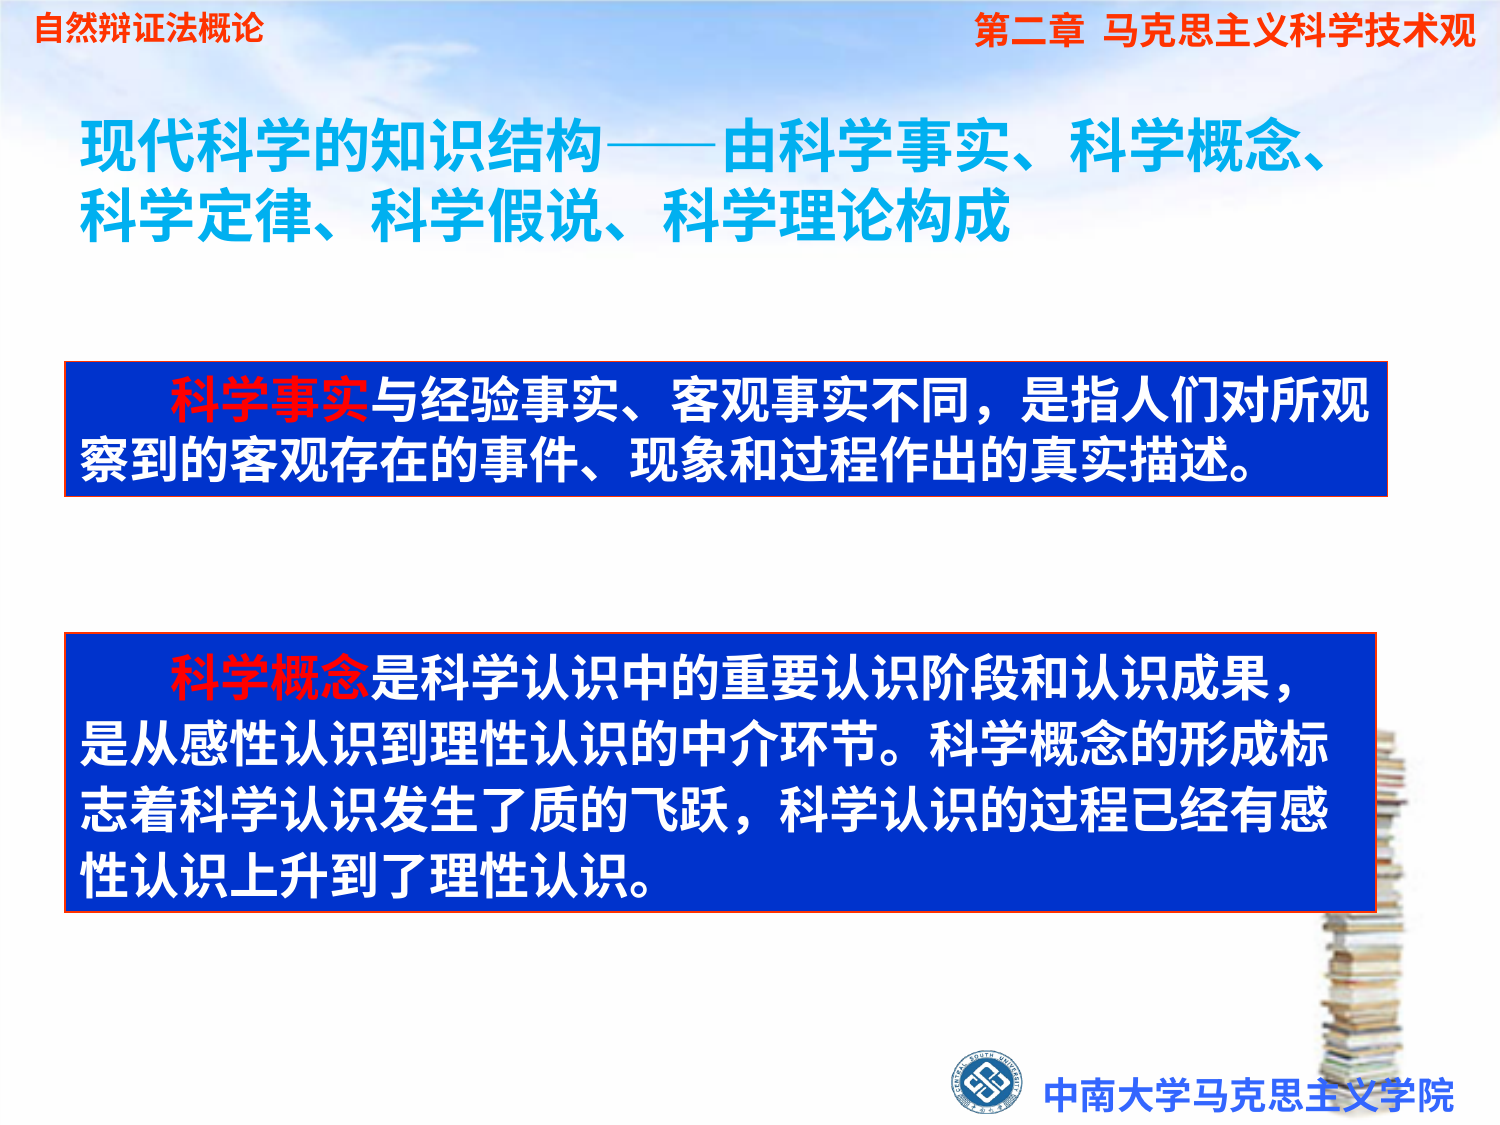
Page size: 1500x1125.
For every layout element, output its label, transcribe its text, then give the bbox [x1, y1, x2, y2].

text_box 科学事实与经验事实、客观事实不同，是指人们对所观察到的客观存在的事件、现象和过程作出的真实描述。 [64, 361, 1388, 497]
picture [0, 0, 1500, 1125]
text_box 现代科学的知识结构——由科学事实、科学概念、科学定律、科学假说、科学理论构成 [64, 101, 1412, 257]
text_box 科学概念是科学认识中的重要认识阶段和认识成果，是从感性认识到理性认识的中介环节。科学概念的形成标志着科学认识发生了质的飞跃，科学认识的过程已经有感性认识上升到了理性认识。 [64, 633, 1376, 912]
